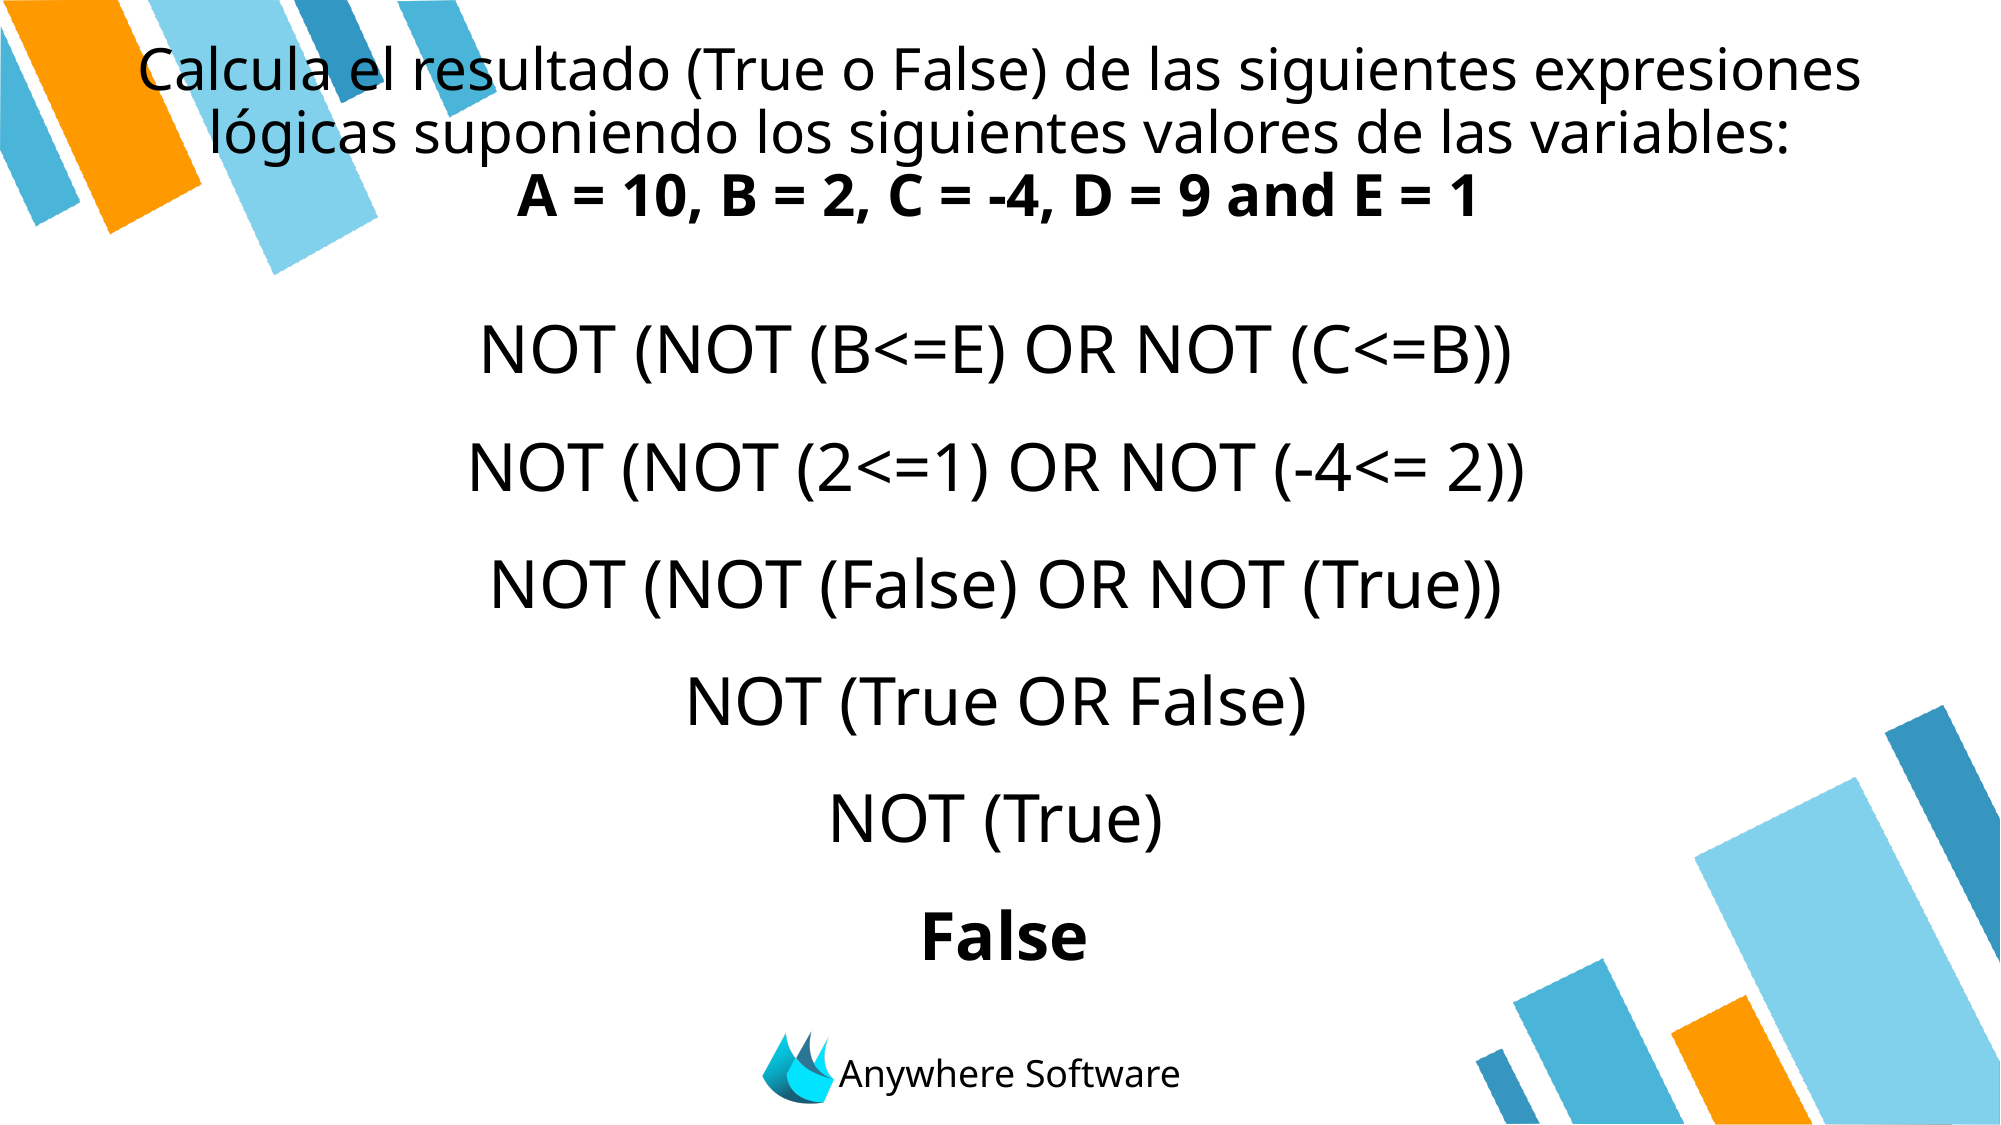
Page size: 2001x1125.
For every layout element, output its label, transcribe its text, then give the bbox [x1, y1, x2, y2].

text_box NOT (NOT (2<=1) OR NOT (-4<= 2)) [48, 411, 1961, 512]
text_box False [48, 880, 1961, 981]
text_box NOT (NOT (B<=E) OR NOT (C<=B)) [48, 294, 1961, 395]
text_box NOT (NOT (False) OR NOT (True)) [48, 528, 1961, 629]
picture [0, 0, 2000, 1125]
text_box Calcula el resultado (True o False) de las siguientes expresiones lógicas suponiendo los siguientes valores de las variables: A = 10, B = 2, C = -4, D = 9 and E = 1 [39, 16, 1961, 254]
text_box NOT (True OR False) [48, 646, 1961, 747]
text_box NOT (True) [48, 763, 1961, 864]
